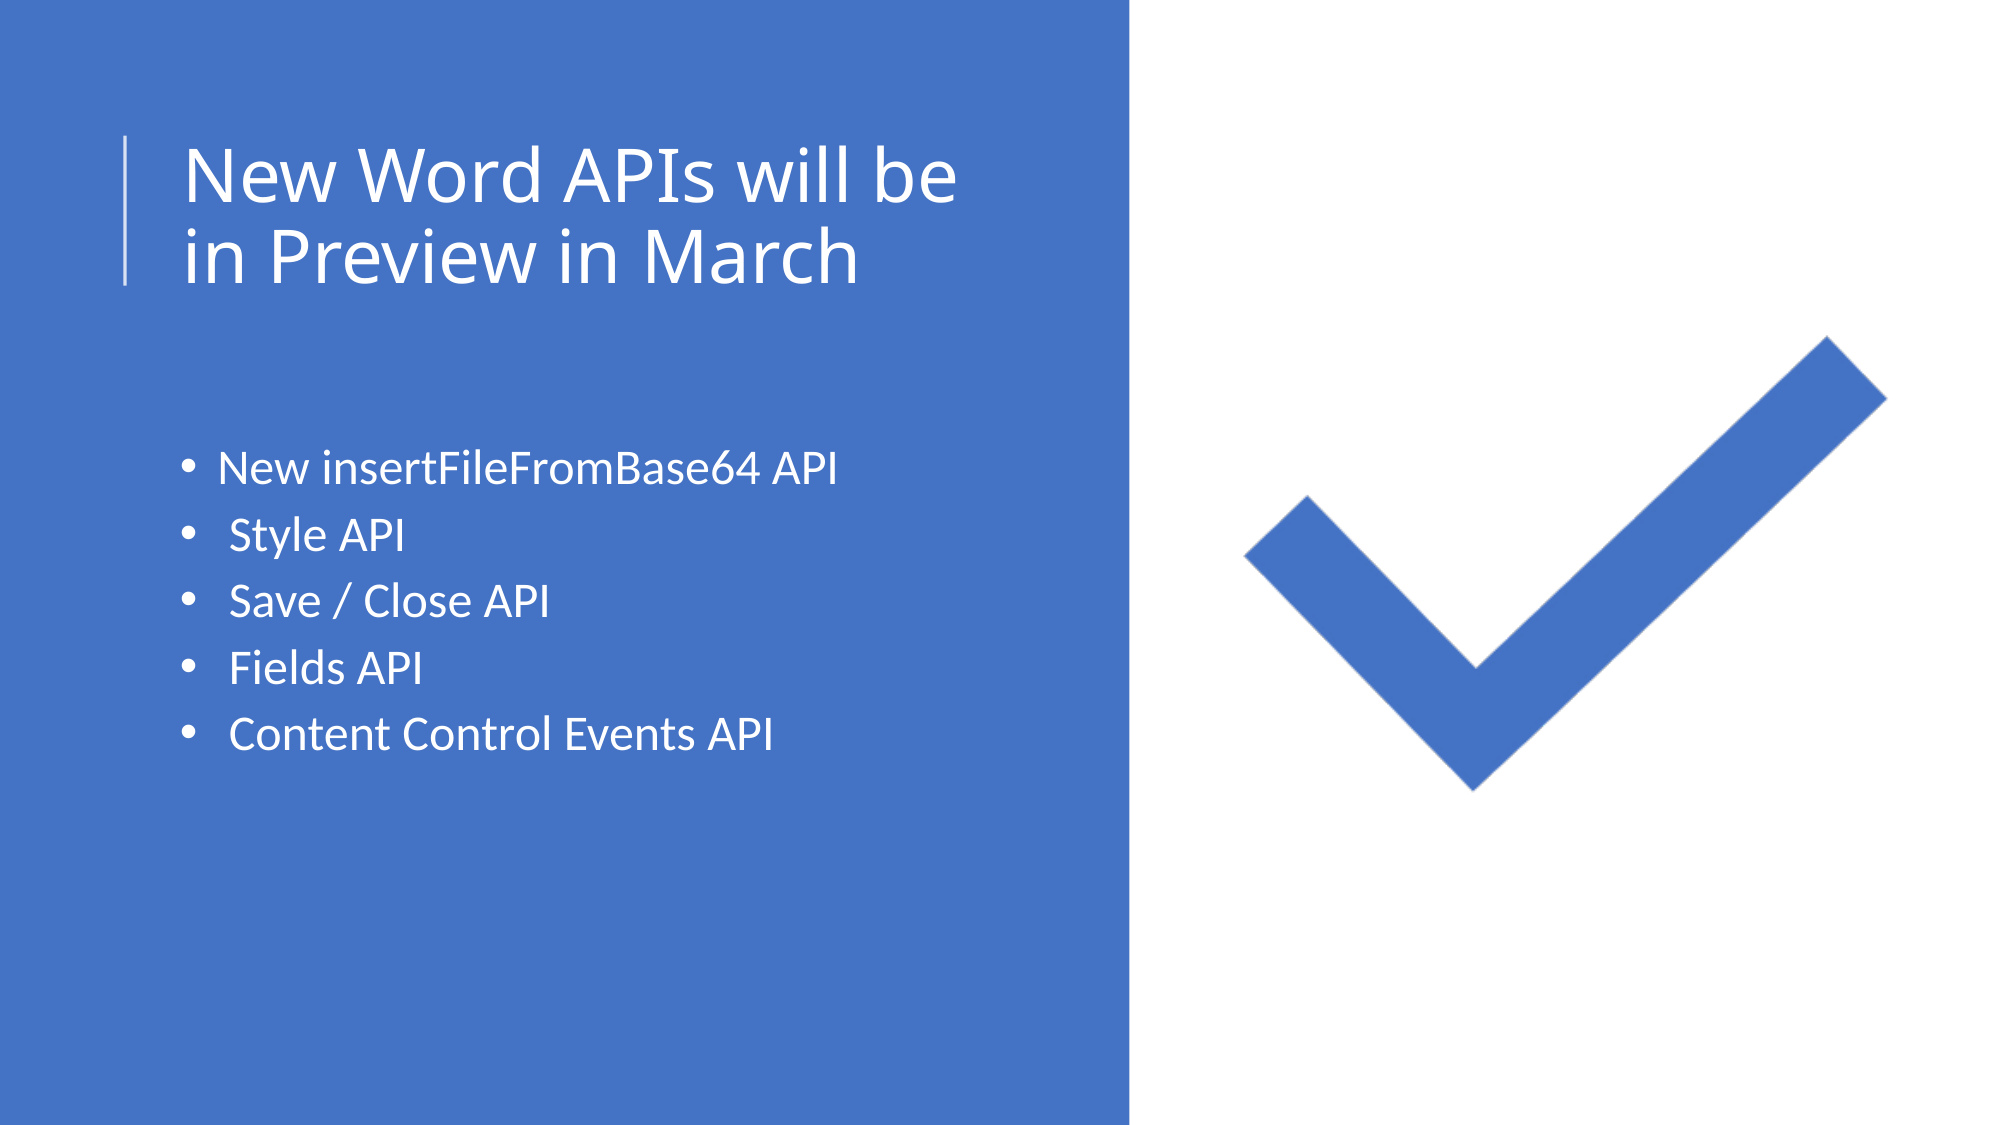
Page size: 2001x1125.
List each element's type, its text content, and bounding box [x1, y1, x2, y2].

text_box New insertFileFromBase64 API Style API Save / Close API Fields API Content Control Events API [155, 376, 989, 1022]
title New Word APIs will be in Preview in March [168, 96, 999, 342]
text_box [0, 0, 1130, 1125]
picture [1237, 233, 1895, 892]
